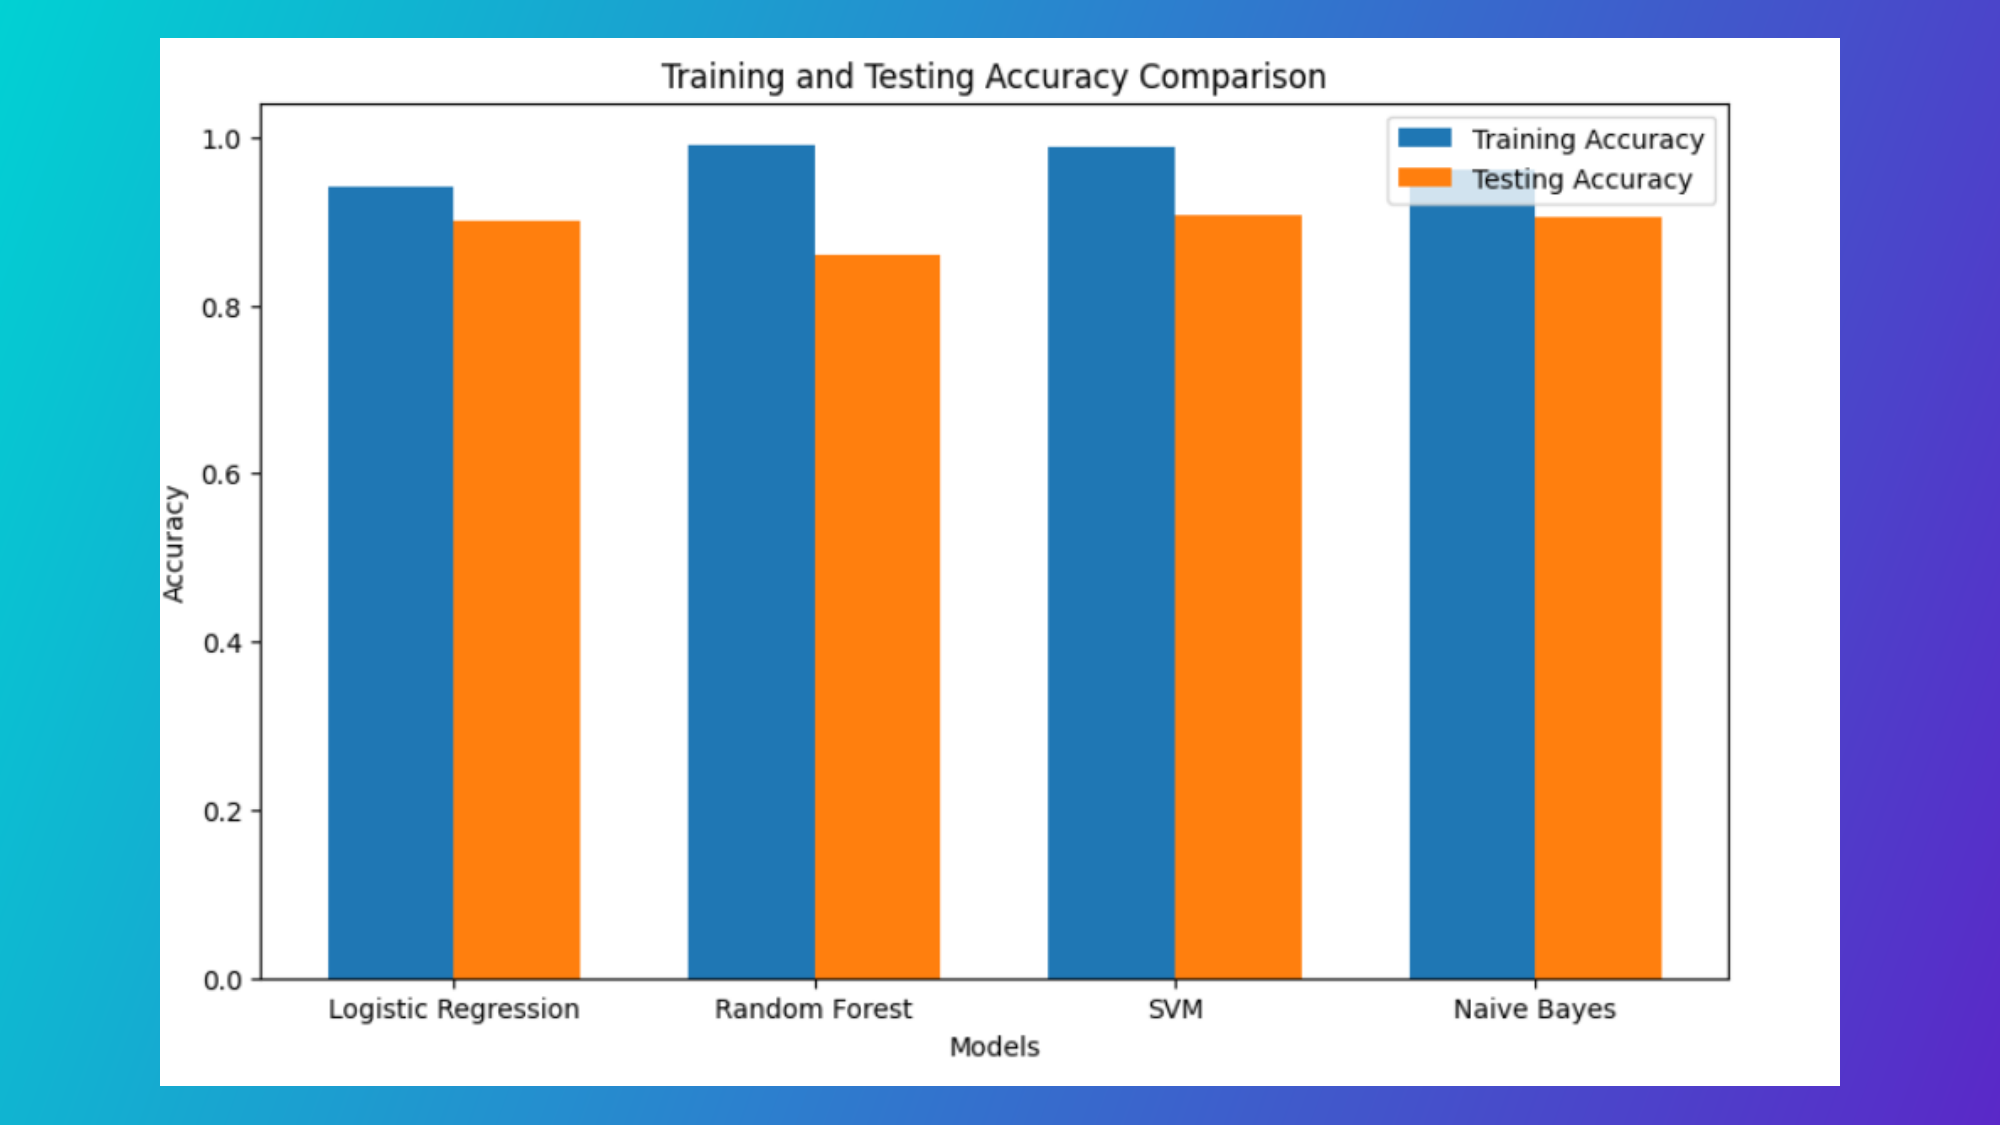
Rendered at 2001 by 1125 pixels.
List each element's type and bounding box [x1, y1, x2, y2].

picture [160, 38, 1840, 1087]
